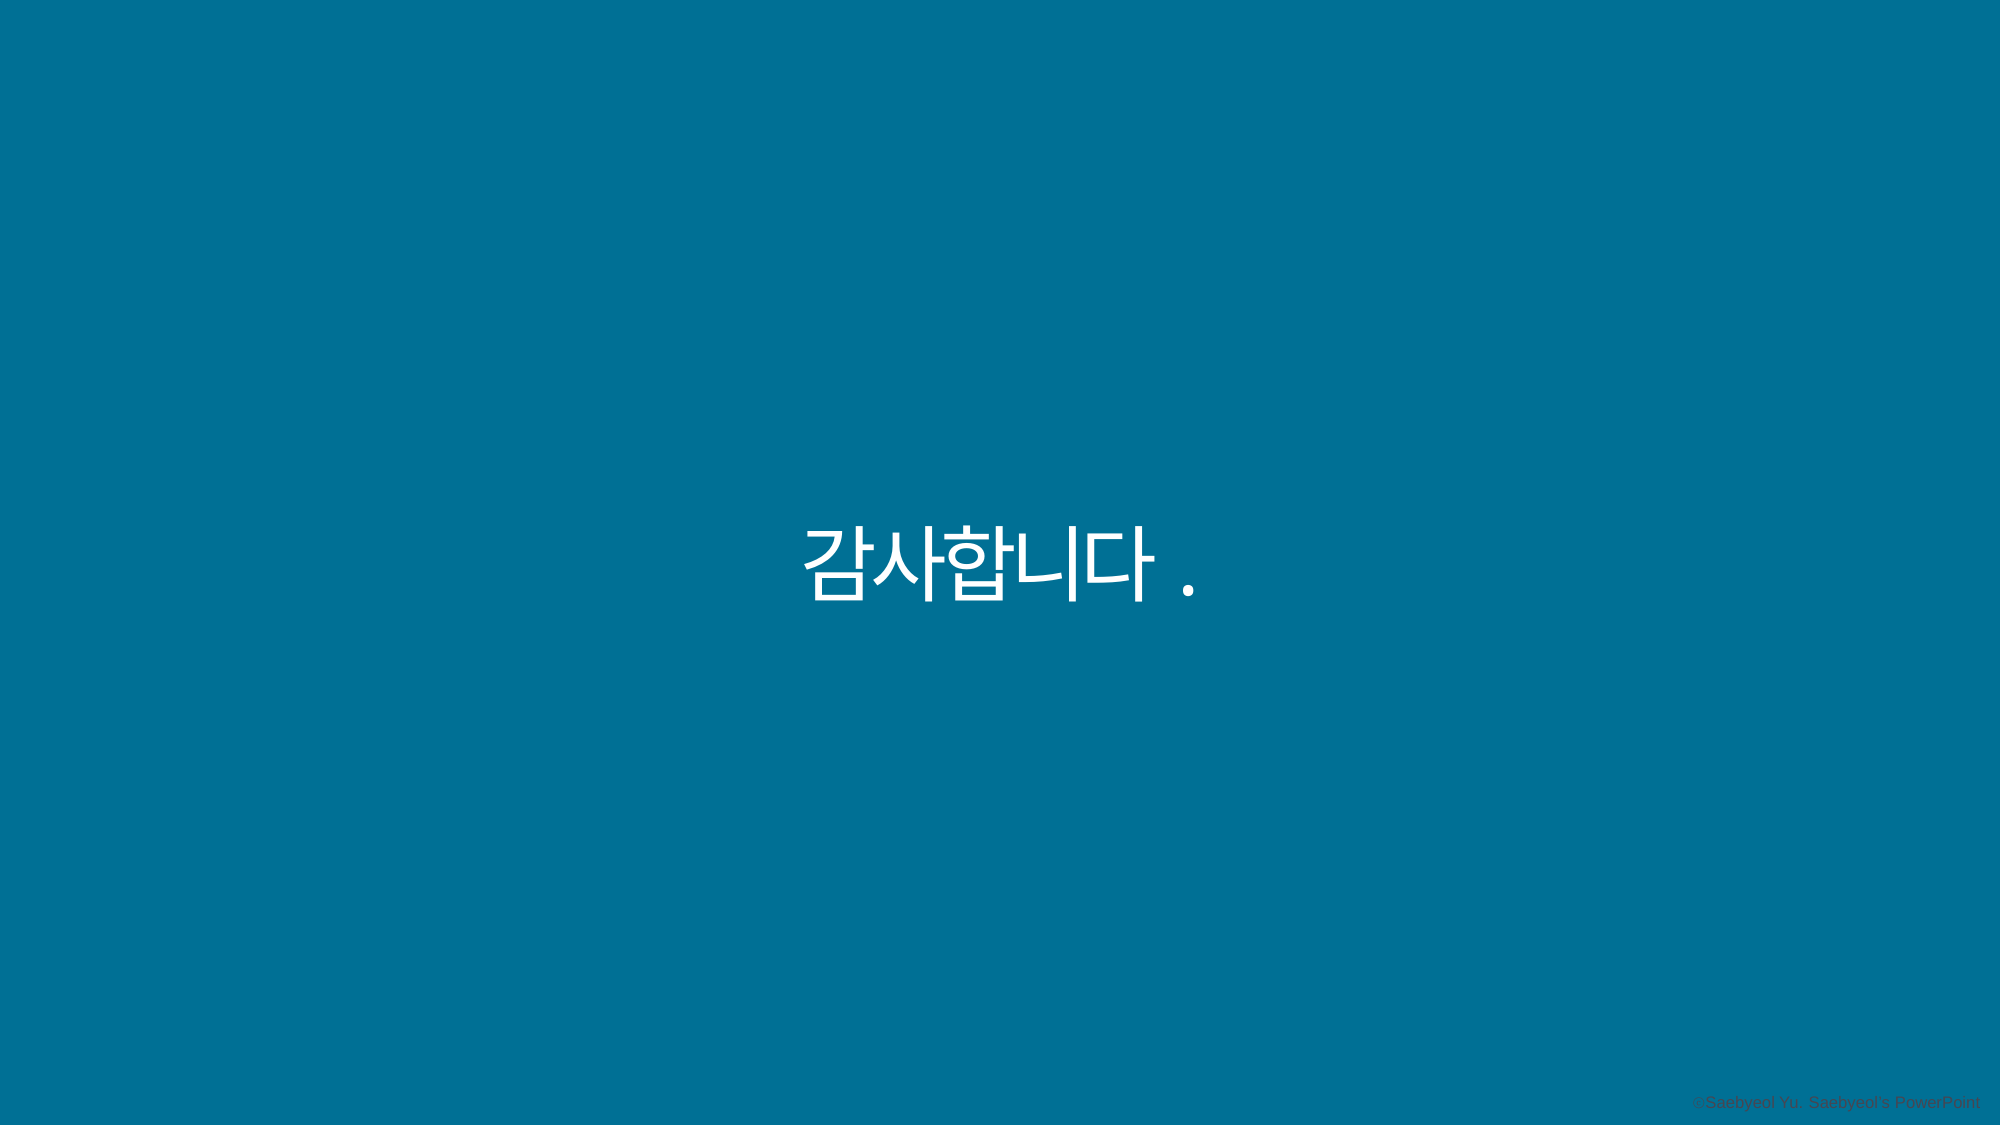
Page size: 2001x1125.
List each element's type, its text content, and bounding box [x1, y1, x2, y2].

text_box 감사합니다. [785, 504, 1215, 620]
